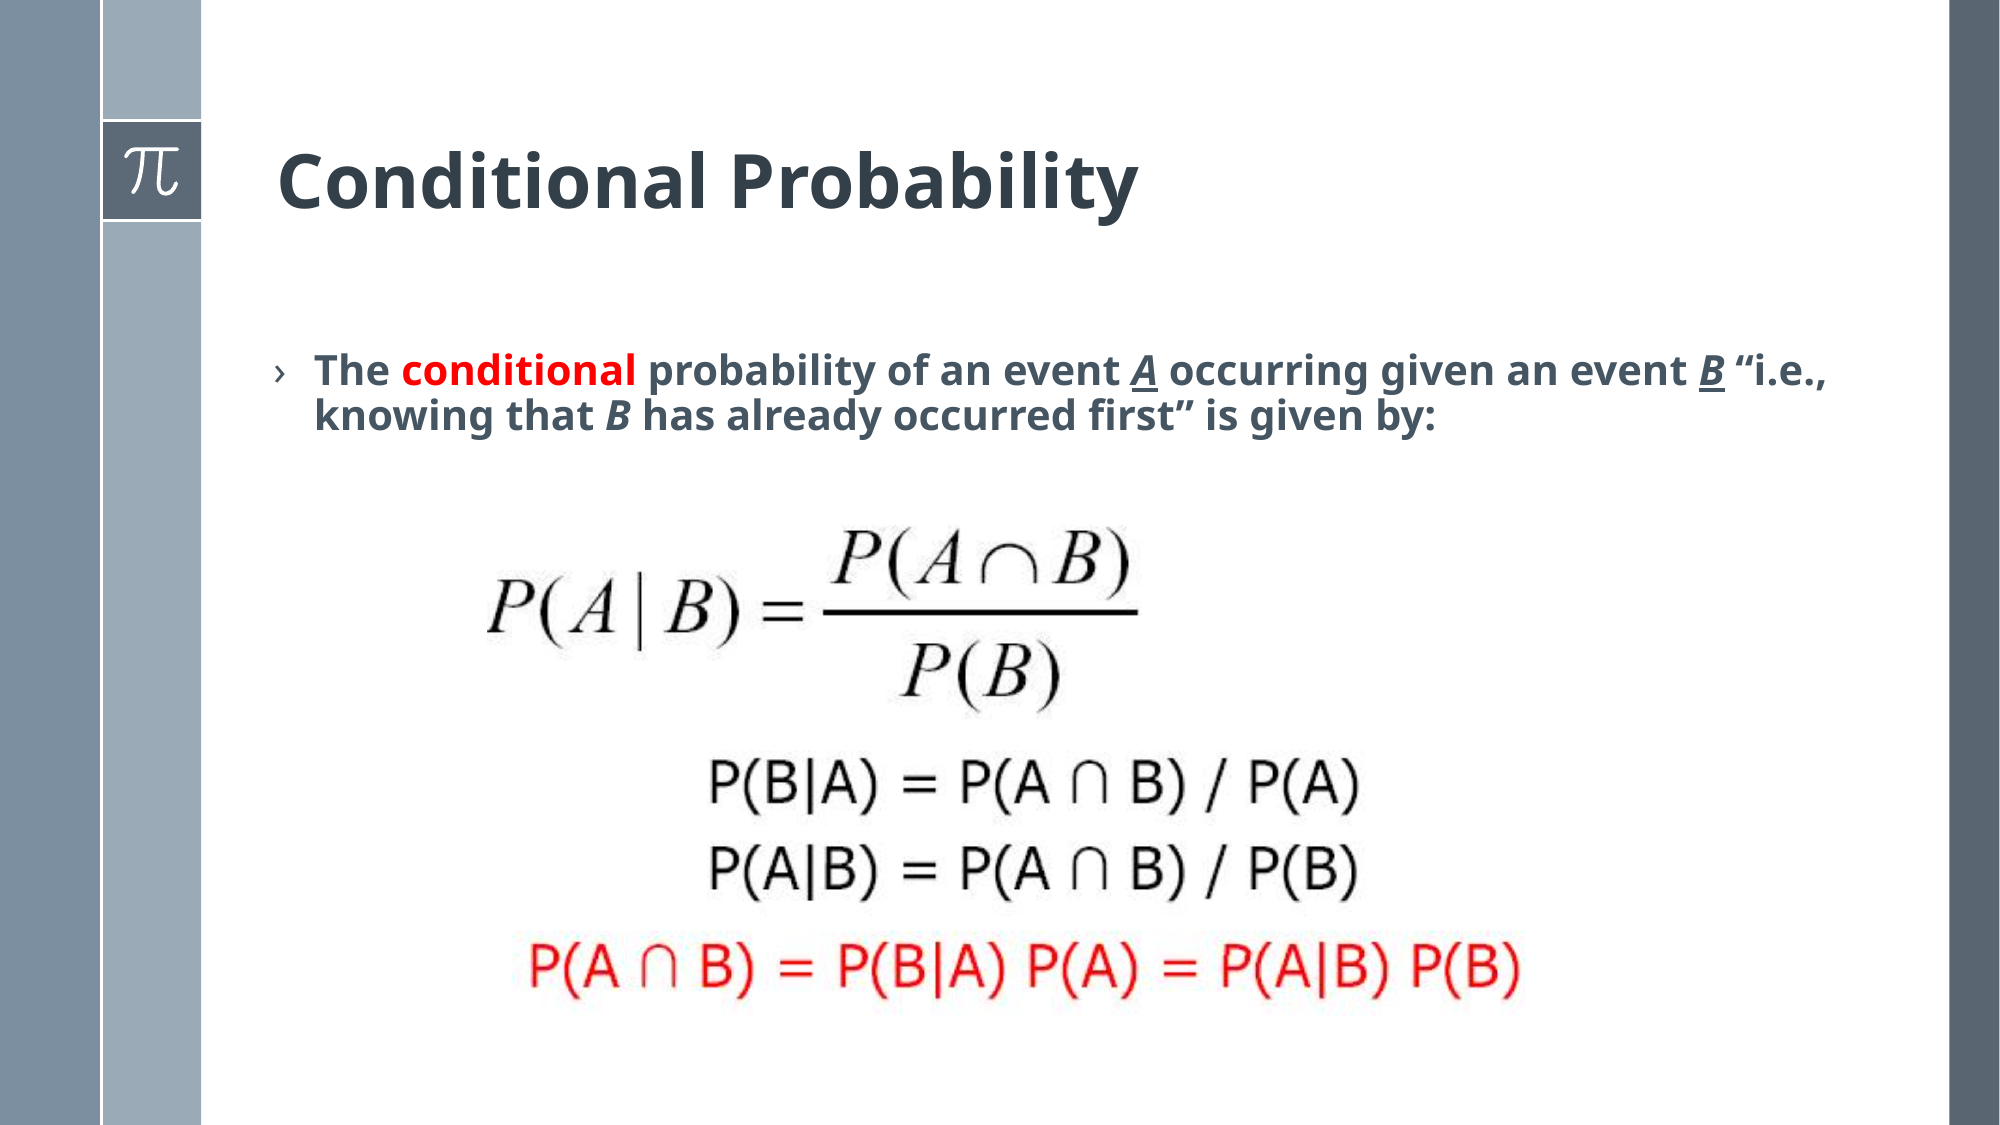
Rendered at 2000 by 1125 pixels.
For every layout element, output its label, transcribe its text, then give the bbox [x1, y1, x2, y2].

picture [487, 517, 1525, 1016]
list The conditional probability of an event A occurring given an event B “i.e., knowing that B has already occurred first” is given by: [258, 262, 1864, 1013]
title Conditional Probability [261, 29, 1867, 233]
